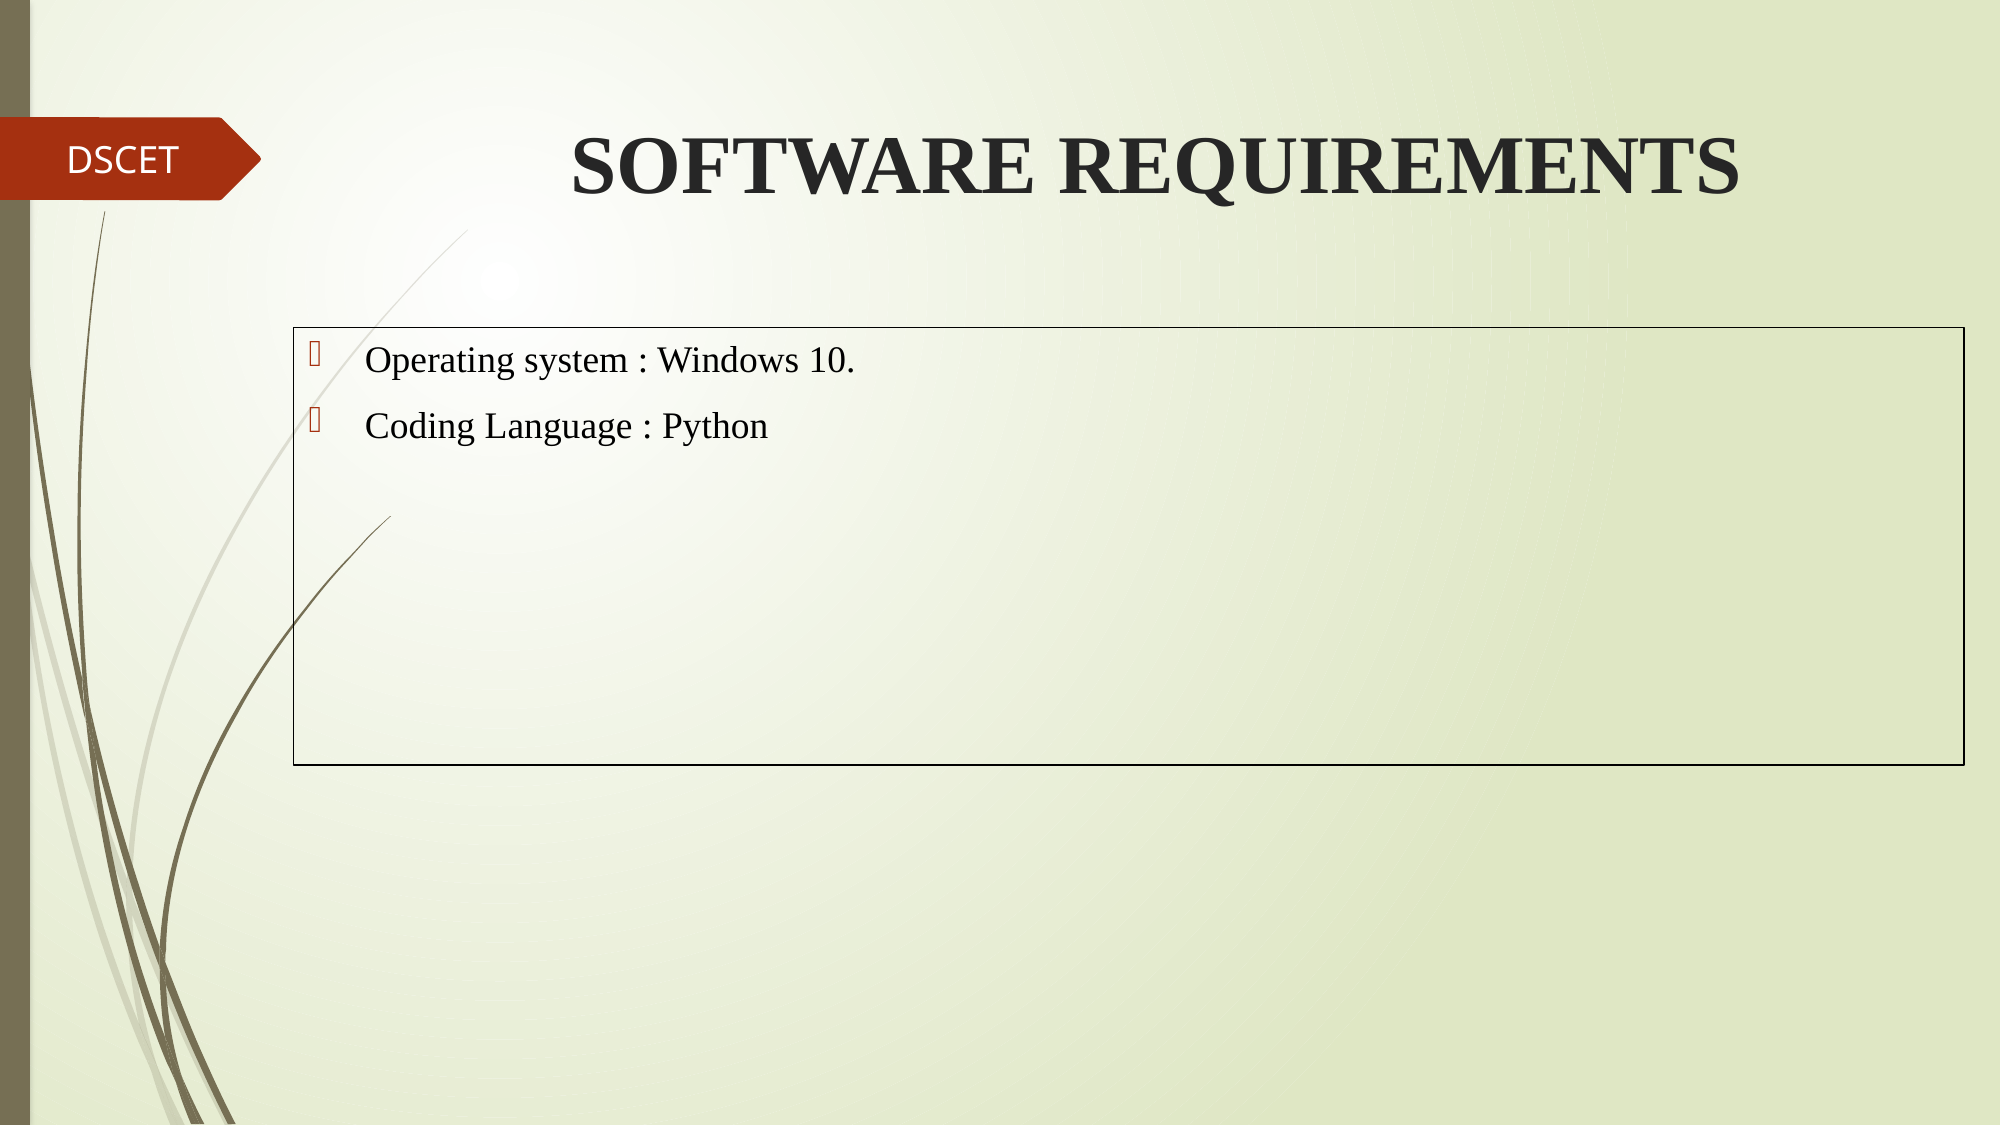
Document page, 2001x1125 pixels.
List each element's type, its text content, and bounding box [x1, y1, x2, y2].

title SOFTWARE REQUIREMENTS [425, 102, 1888, 313]
text_box DSCET [23, 134, 223, 182]
list Operating system : Windows 10. Coding Language : Python [293, 327, 1964, 766]
